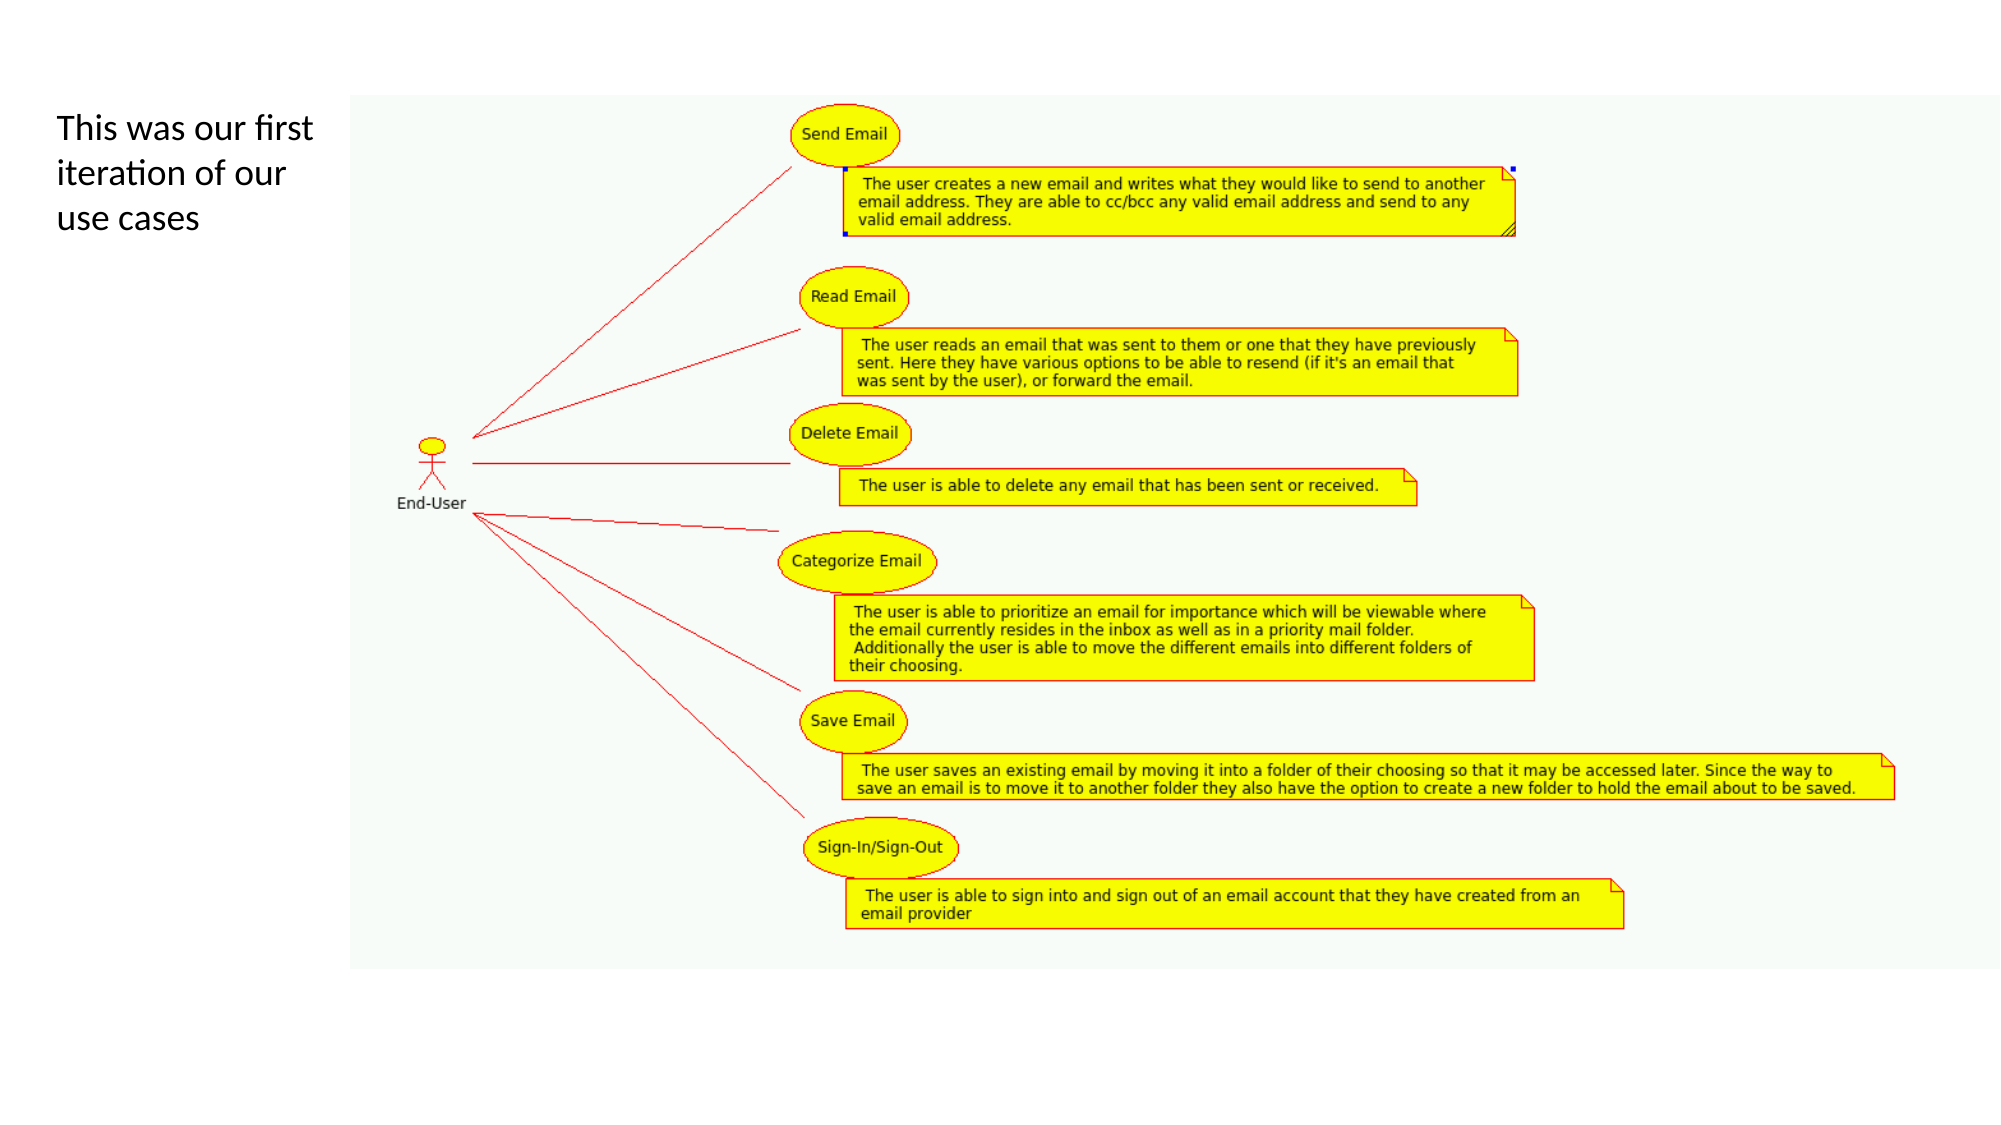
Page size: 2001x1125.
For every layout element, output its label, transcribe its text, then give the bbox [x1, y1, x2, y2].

picture [349, 95, 2000, 969]
text_box This was our first iteration of our use cases [41, 95, 349, 245]
